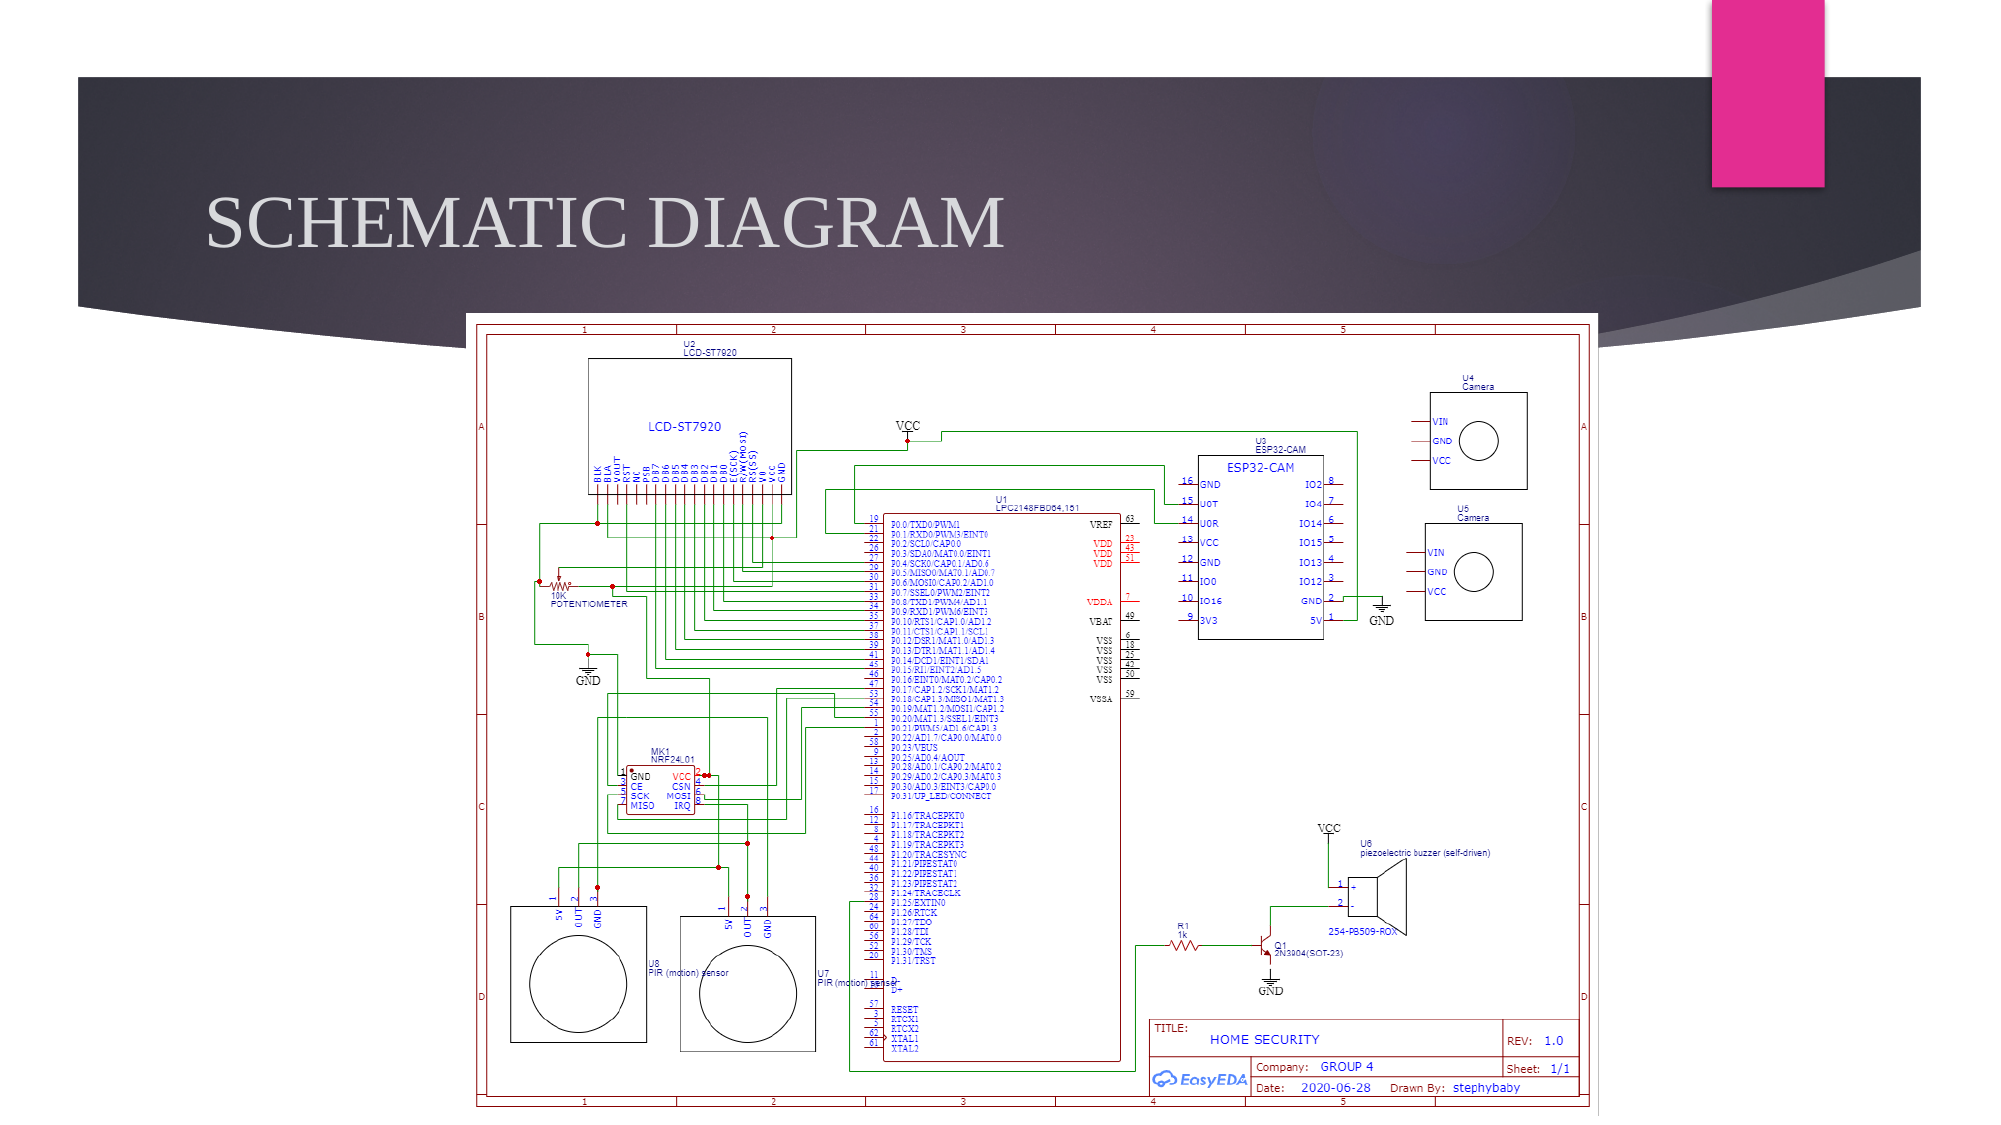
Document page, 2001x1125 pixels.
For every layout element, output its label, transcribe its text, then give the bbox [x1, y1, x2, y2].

title SCHEMATIC DIAGRAM [189, 159, 1627, 276]
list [465, 313, 1599, 1116]
